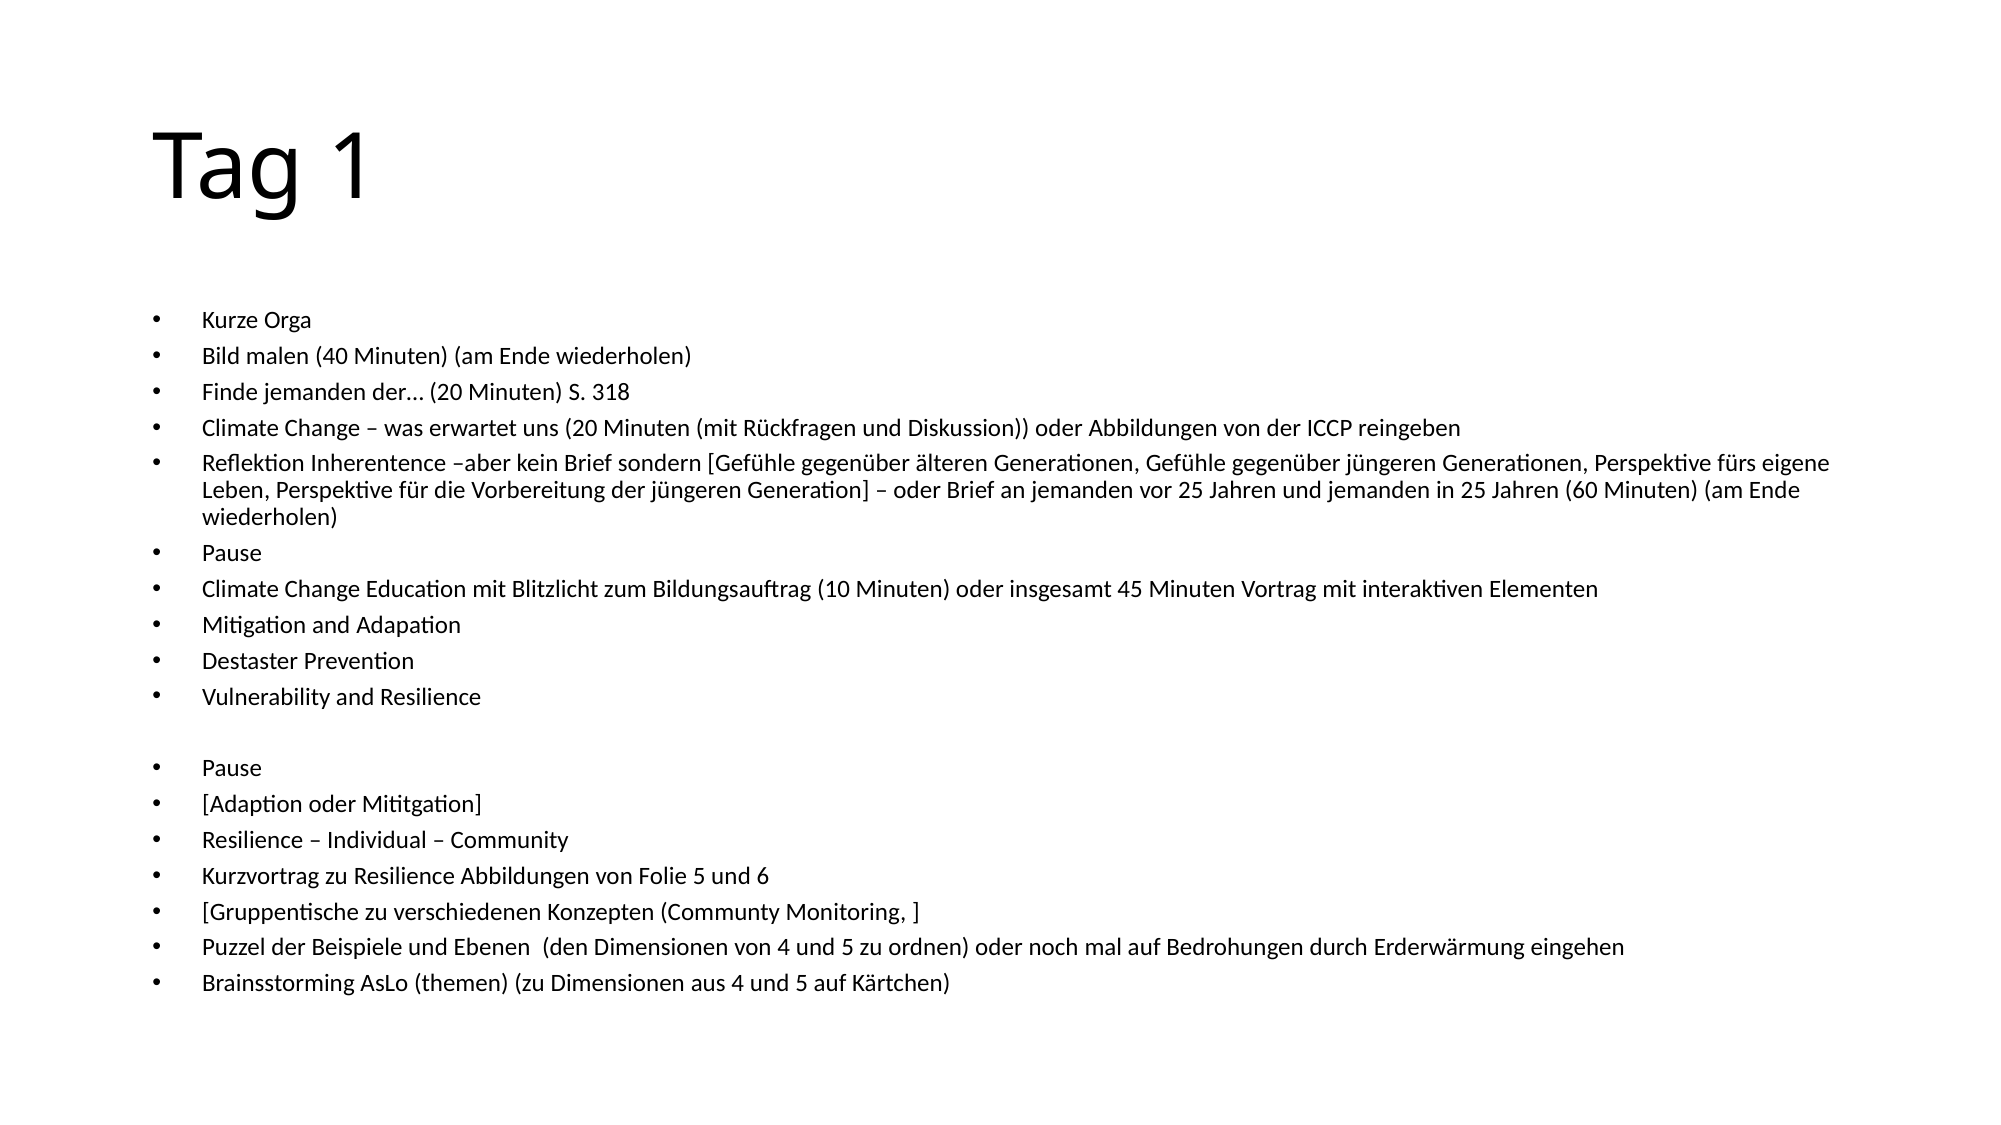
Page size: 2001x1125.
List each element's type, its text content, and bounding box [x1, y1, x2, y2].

list Kurze Orga Bild malen (40 Minuten) (am Ende wiederholen) Finde jemanden der… (20 Minuten) S. 318 Climate Change – was erwartet uns (20 Minuten (mit Rückfragen und Diskussion)) oder Abbildungen von der ICCP reingeben Reflektion Inherentence –aber kein Brief sondern [Gefühle gegenüber älteren Generationen, Gefühle gegenüber jüngeren Generationen, Perspektive fürs eigene Leben, Perspektive für die Vorbereitung der jüngeren Generation] – oder Brief an jemanden vor 25 Jahren und jemanden in 25 Jahren (60 Minuten) (am Ende wiederholen) Pause Climate Change Education mit Blitzlicht zum Bildungsauftrag (10 Minuten) oder insgesamt 45 Minuten Vortrag mit interaktiven Elementen Mitigation and Adapation Destaster Prevention Vulnerability and Resilience Pause [Adaption oder Mititgation] Resilience – Individual – Community Kurzvortrag zu Resilience Abbildungen von Folie 5 und 6 [Gruppentische zu verschiedenen Konzepten (Communty Monitoring, ] Puzzel der Beispiele und Ebenen (den Dimensionen von 4 und 5 zu ordnen) oder noch mal auf Bedrohungen durch Erderwärmung eingehen Brainsstorming AsLo (themen) (zu Dimensionen aus 4 und 5 auf Kärtchen) [137, 299, 1863, 1014]
title Tag 1 [137, 59, 1863, 278]
